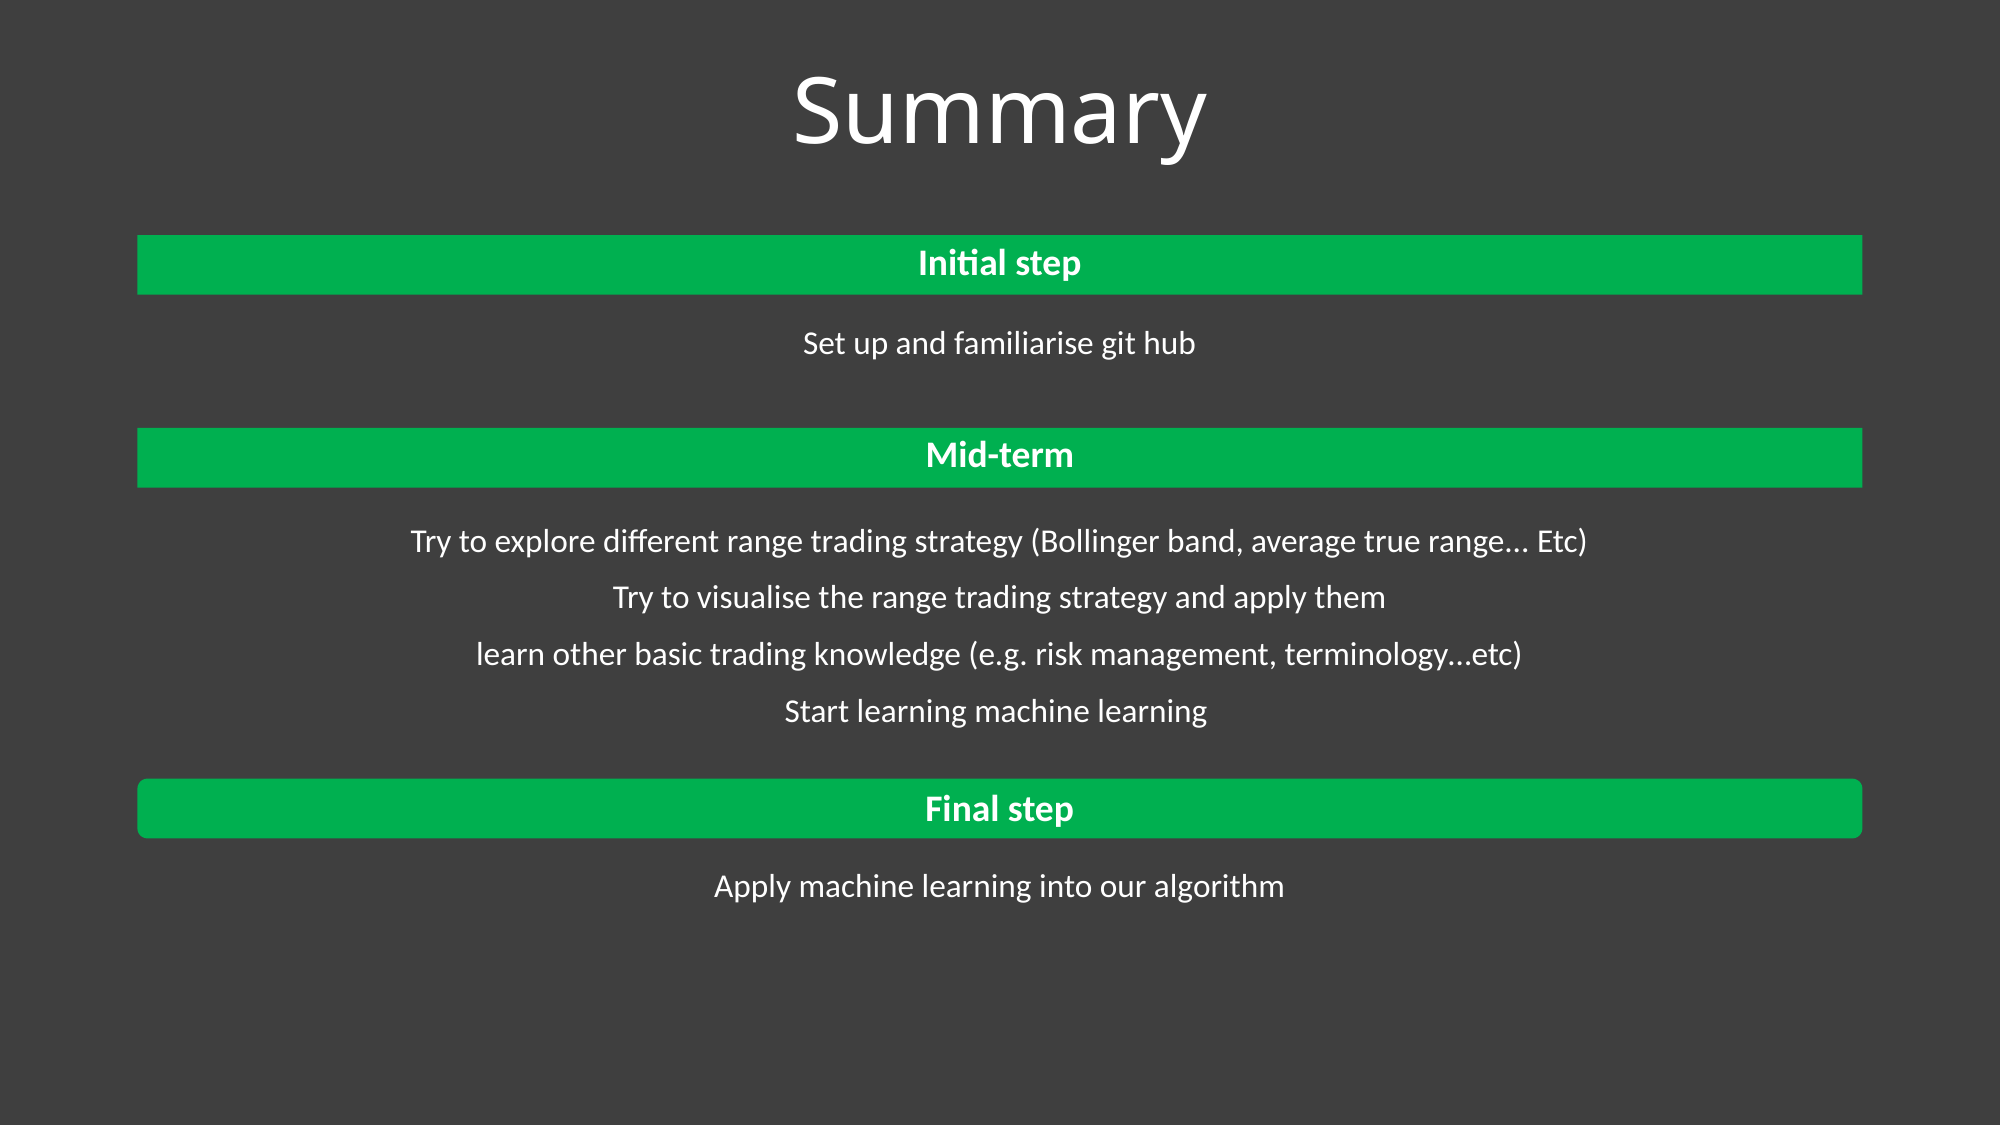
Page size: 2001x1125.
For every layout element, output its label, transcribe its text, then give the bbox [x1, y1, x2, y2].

list Initial step [137, 235, 1863, 295]
text_box Apply machine learning into our algorithm [137, 861, 1863, 905]
list Set up and familiarise git hub [137, 318, 1863, 362]
text_box Final step [137, 778, 1863, 839]
list Try to explore different range trading strategy (Bollinger band, average true range... Etc) Try to visualise the range trading strategy and apply them learn other basic trading knowledge (e.g. risk management, terminology…etc) Start learning machine learning [137, 515, 1863, 734]
list Mid-term [137, 427, 1863, 488]
title Summary [137, 4, 1863, 224]
